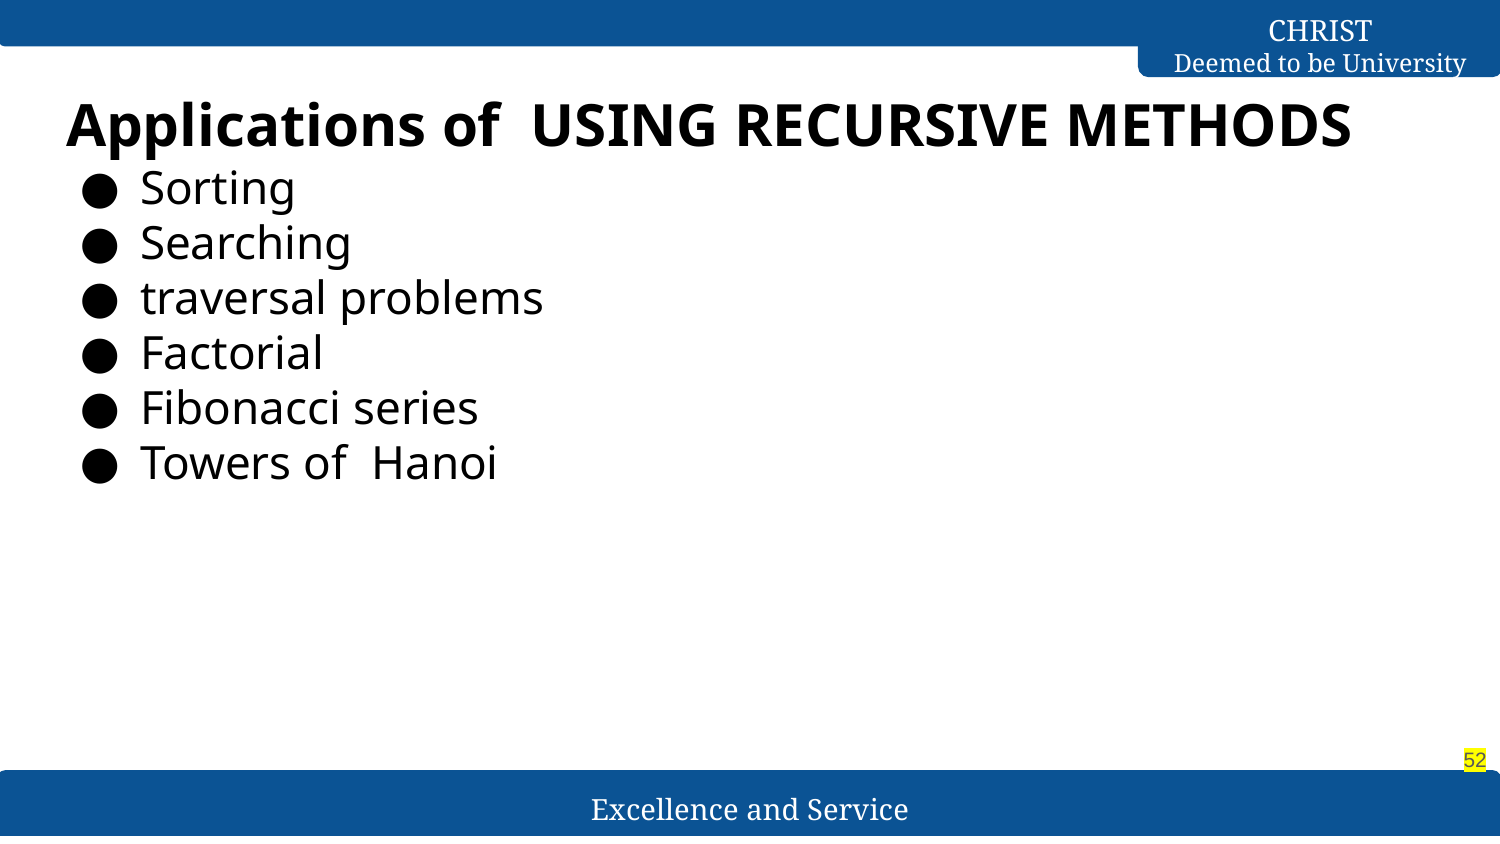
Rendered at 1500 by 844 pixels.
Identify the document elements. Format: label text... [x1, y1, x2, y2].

slide_number ‹#› [1411, 726, 1500, 792]
list Sorting Searching traversal problems Factorial Fibonacci series Towers of Hanoi [50, 143, 1448, 704]
title Applications of USING RECURSIVE METHODS [51, 72, 1449, 167]
